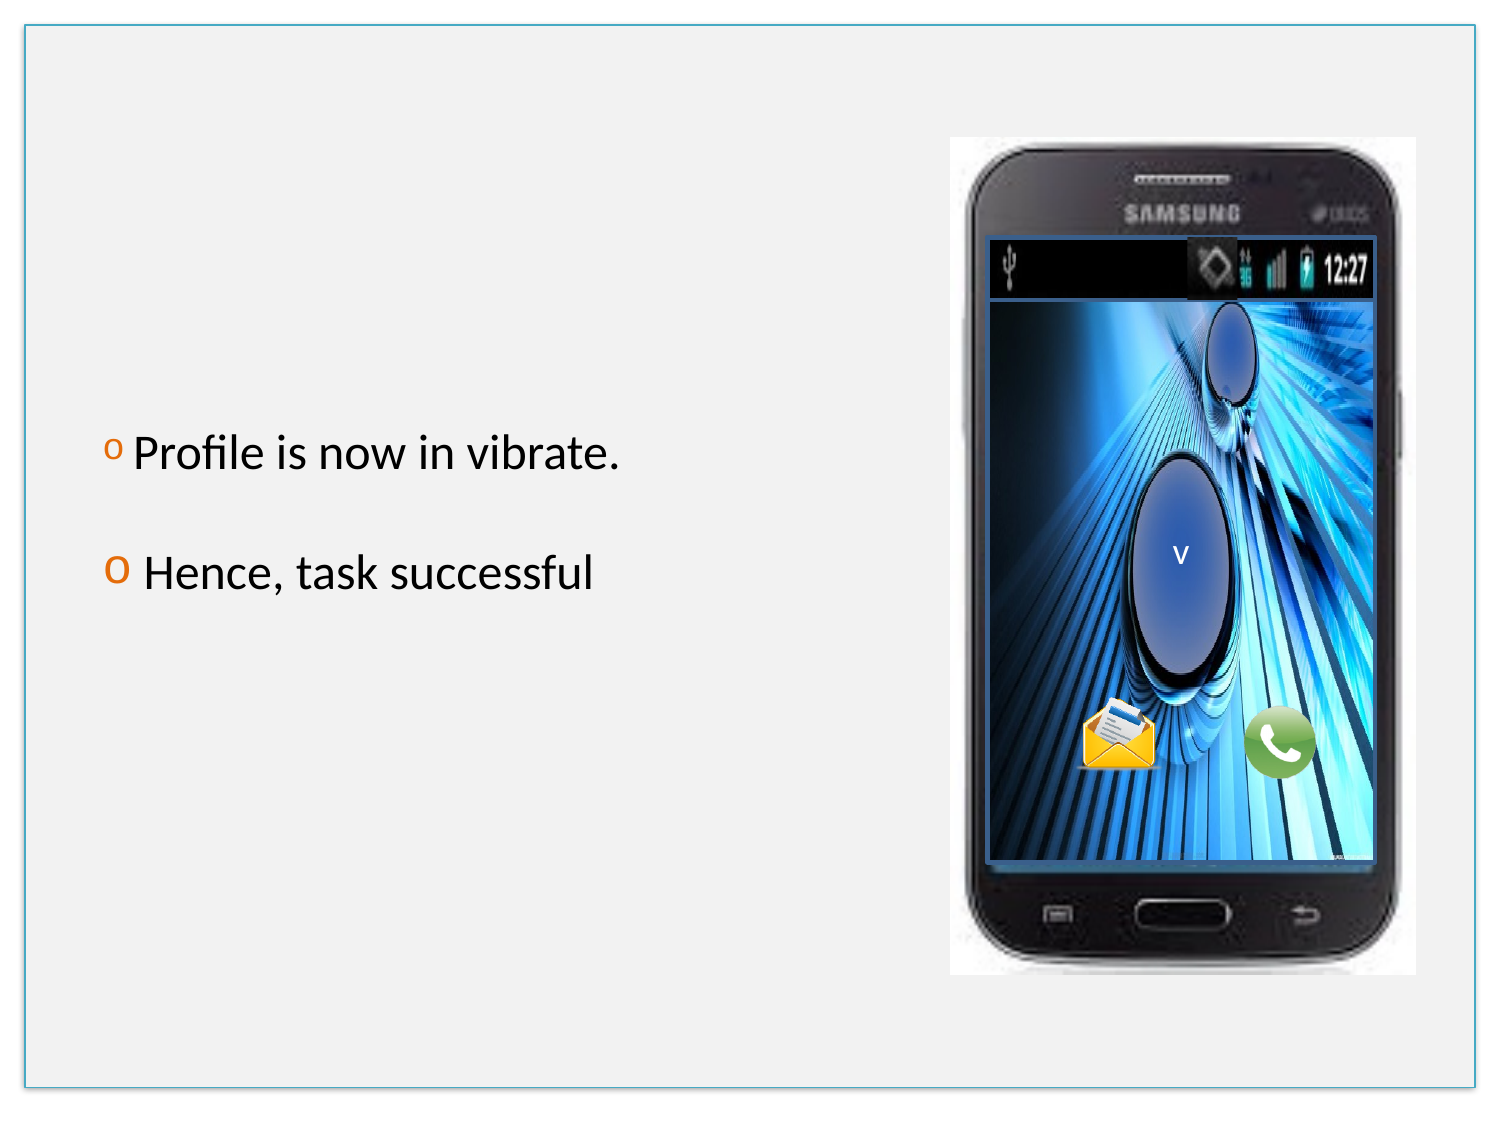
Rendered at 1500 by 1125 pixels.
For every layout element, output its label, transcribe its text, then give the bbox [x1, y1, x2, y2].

text_box [24, 24, 1476, 1088]
picture [949, 137, 1417, 976]
text_box Profile is now in vibrate. Hence, task successful [87, 412, 688, 608]
